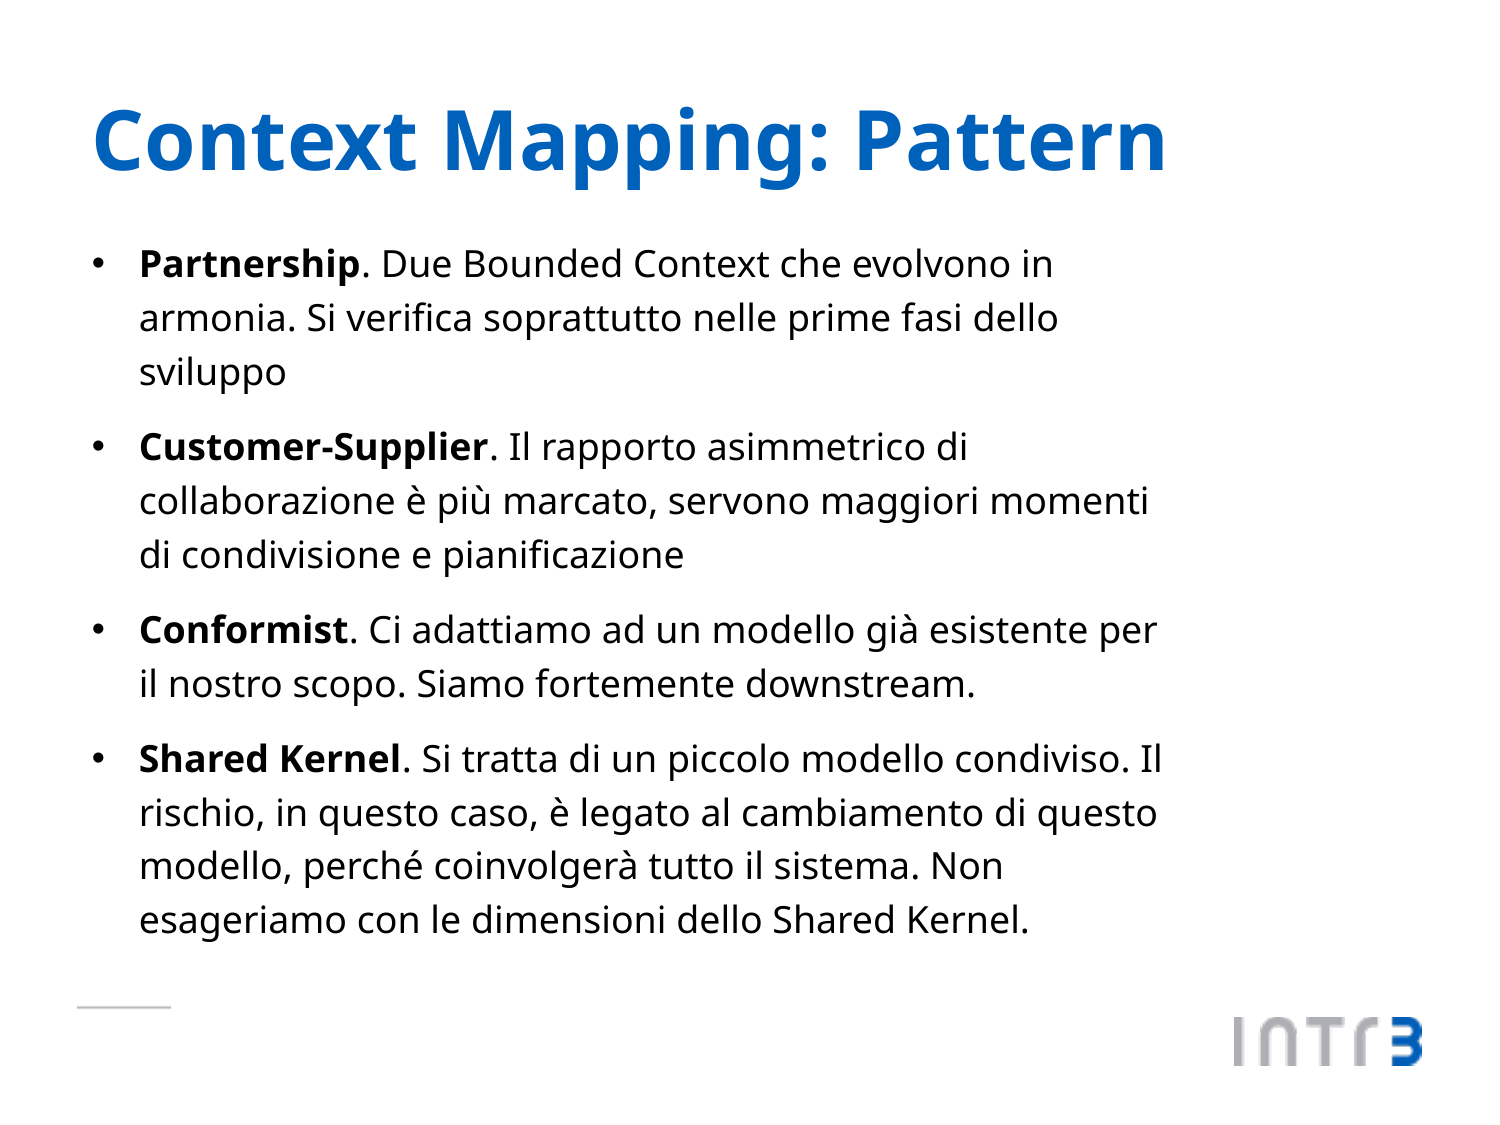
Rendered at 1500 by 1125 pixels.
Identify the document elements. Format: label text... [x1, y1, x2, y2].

picture [1234, 1017, 1422, 1066]
list Partnership. Due Bounded Context che evolvono in armonia. Si verifica soprattutto nelle prime fasi dello sviluppo Customer-Supplier. Il rapporto asimmetrico di collaborazione è più marcato, servono maggiori momenti di condivisione e pianificazione Conformist. Ci adattiamo ad un modello già esistente per il nostro scopo. Siamo fortemente downstream. Shared Kernel. Si tratta di un piccolo modello condiviso. Il rischio, in questo caso, è legato al cambiamento di questo modello, perché coinvolgerà tutto il sistema. Non esageriamo con le dimensioni dello Shared Kernel. [77, 223, 1191, 963]
picture [77, 1005, 171, 1012]
title Context Mapping: Pattern [77, 60, 1422, 212]
